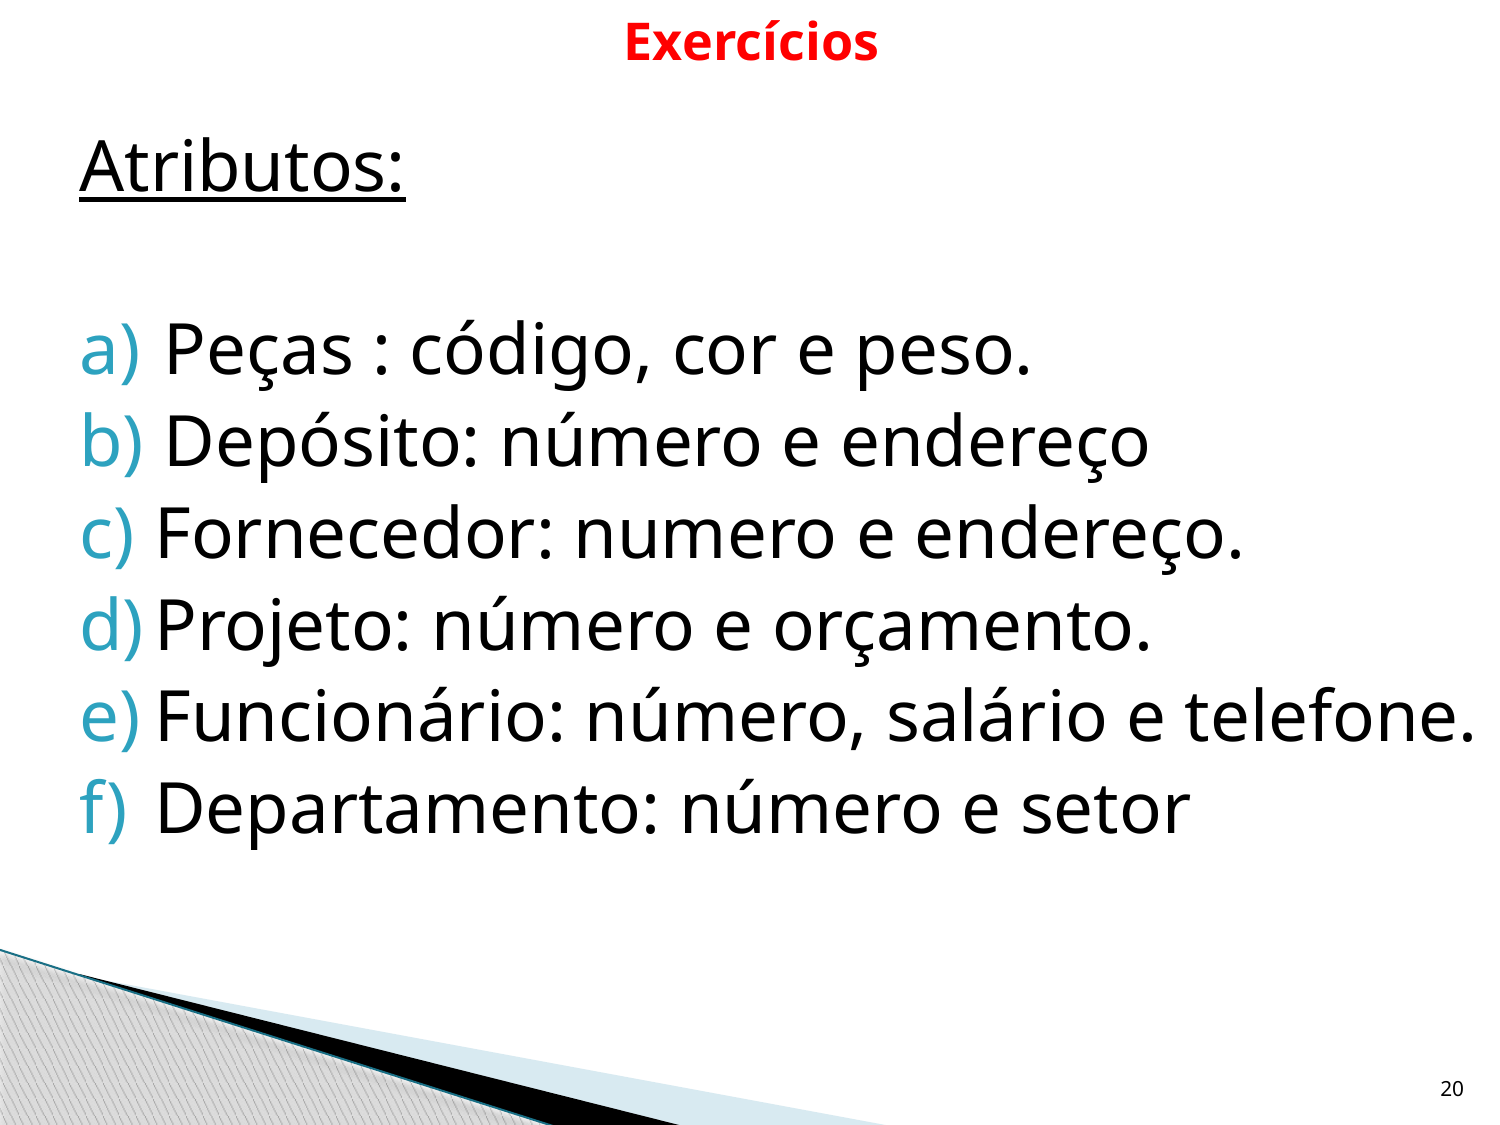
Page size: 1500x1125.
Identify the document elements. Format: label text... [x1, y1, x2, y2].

list Atributos: Peças : código, cor e peso. Depósito: número e endereço Fornecedor: numero e endereço. Projeto: número e orçamento. Funcionário: número, salário e telefone. Departamento: número e setor [0, 66, 1500, 1125]
title Exercícios [76, 0, 1427, 66]
